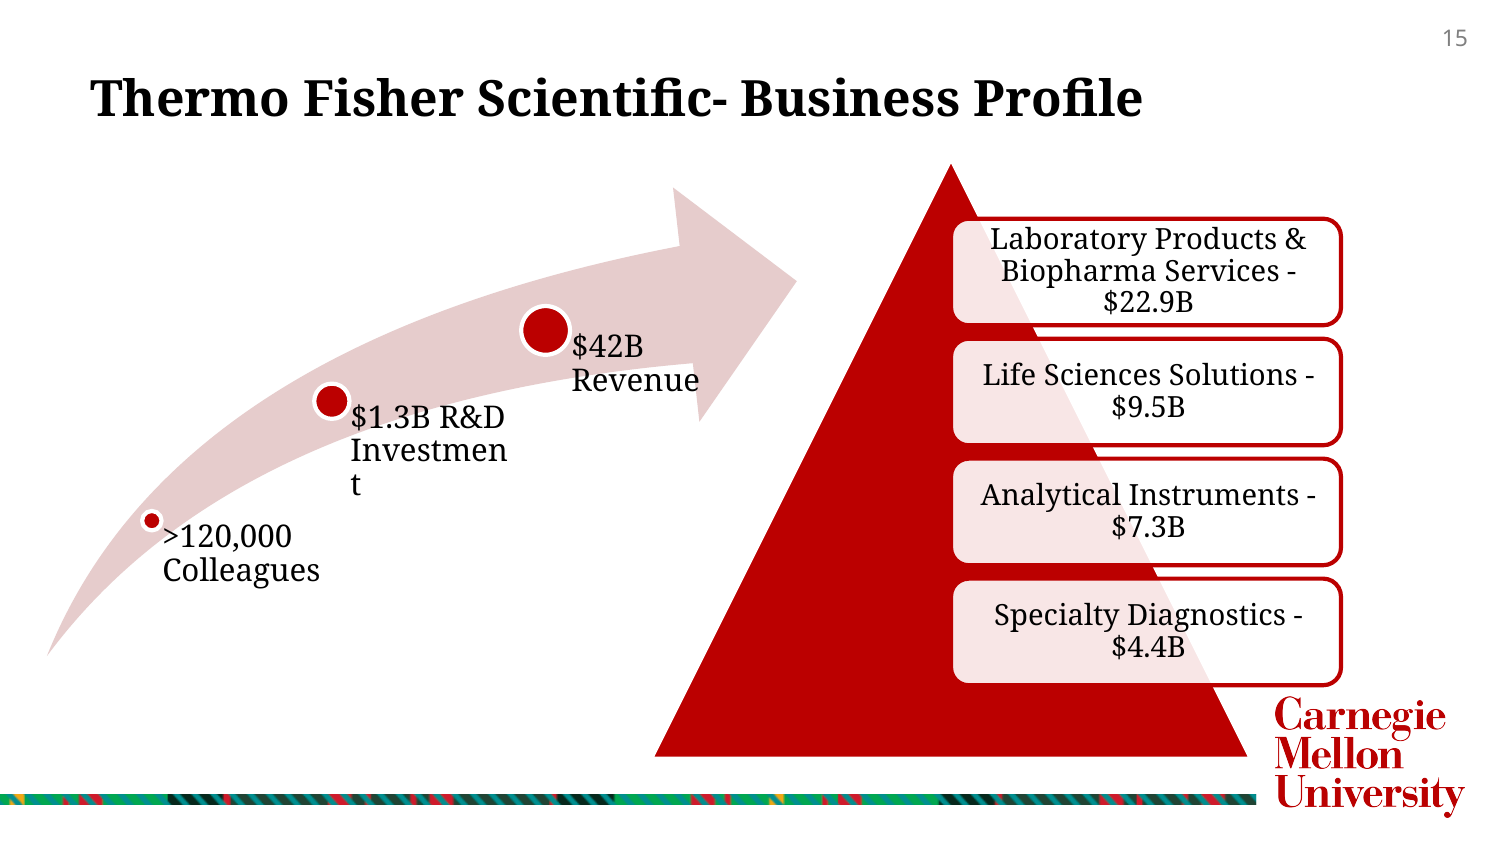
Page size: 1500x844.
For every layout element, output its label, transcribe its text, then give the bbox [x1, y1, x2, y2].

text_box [620, 158, 1372, 759]
title Thermo Fisher Scientific- Business Profile [75, 59, 1425, 160]
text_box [46, 121, 798, 723]
picture [0, 794, 1257, 805]
picture [1275, 696, 1465, 818]
